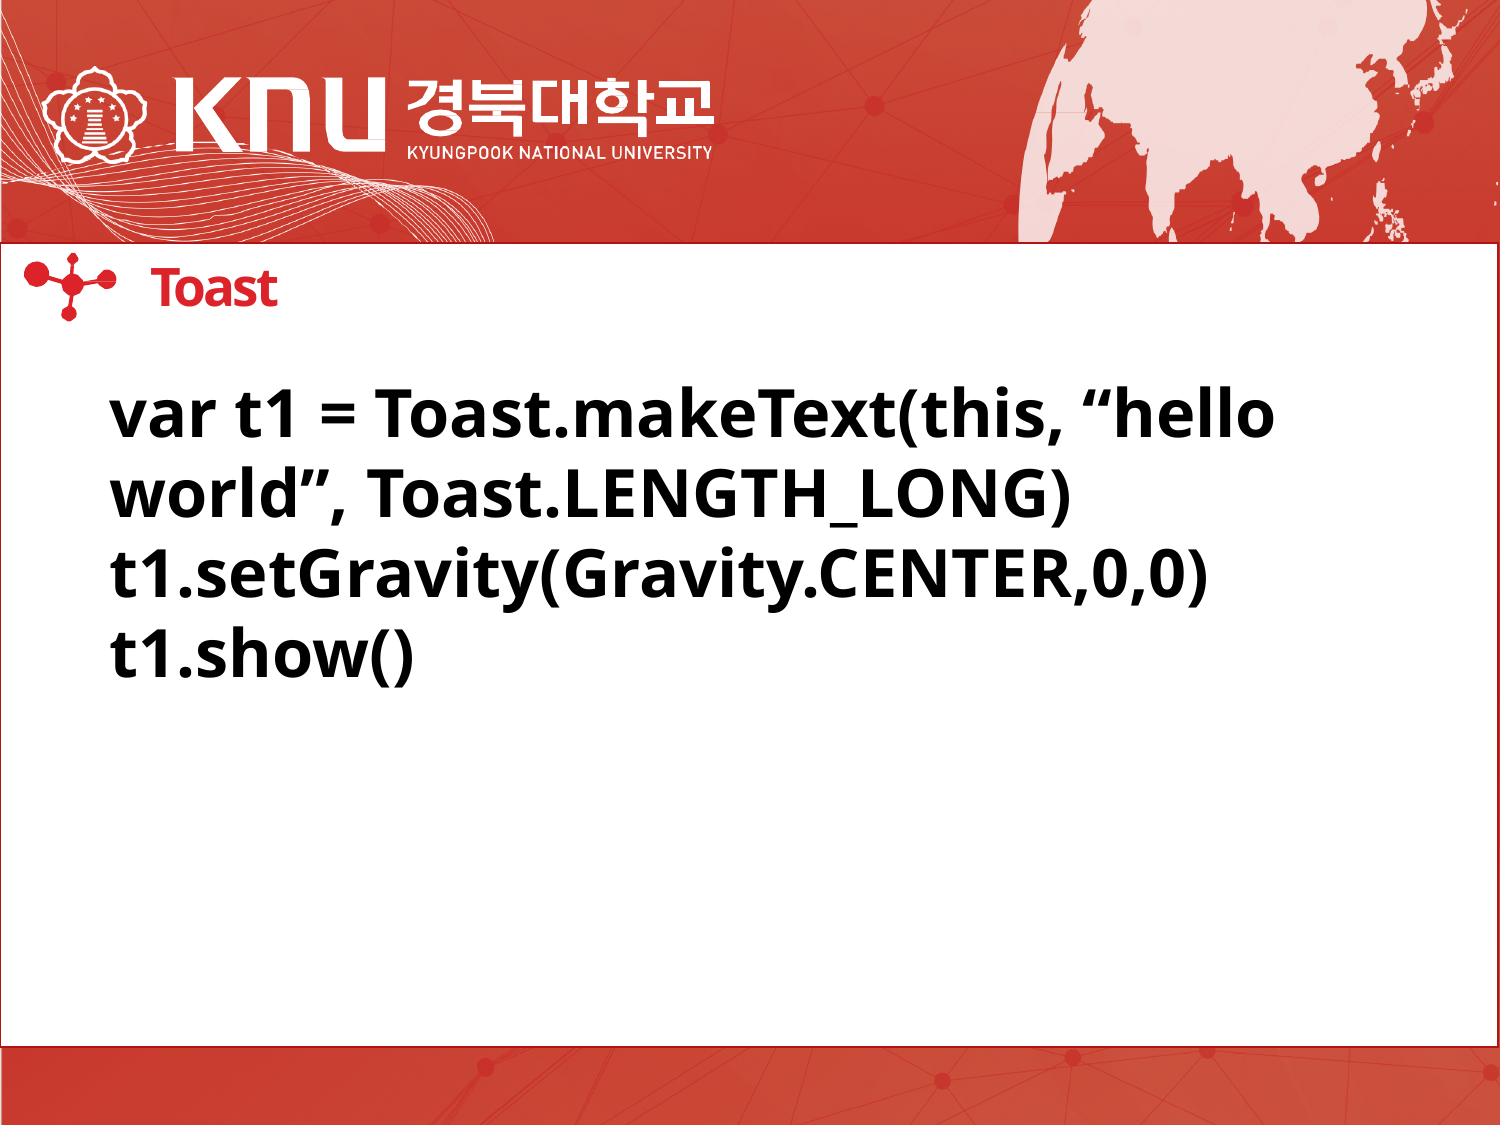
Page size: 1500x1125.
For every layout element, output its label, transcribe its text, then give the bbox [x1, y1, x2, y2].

text_box [24, 252, 117, 322]
text_box Toast [148, 251, 1134, 318]
text_box [41, 66, 148, 164]
text_box IDE [0, 0, 1500, 1125]
text_box [246, 77, 310, 152]
text_box [0, 0, 498, 242]
text_box [321, 77, 386, 152]
text_box var t1 = Toast.makeText(this, “hello world”, Toast.LENGTH_LONG) t1.setGravity(Gravity.CENTER,0,0) t1.show() [94, 363, 1393, 699]
text_box [0, 242, 1499, 1048]
text_box [171, 77, 243, 152]
text_box [1018, 0, 1499, 242]
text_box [407, 77, 715, 159]
